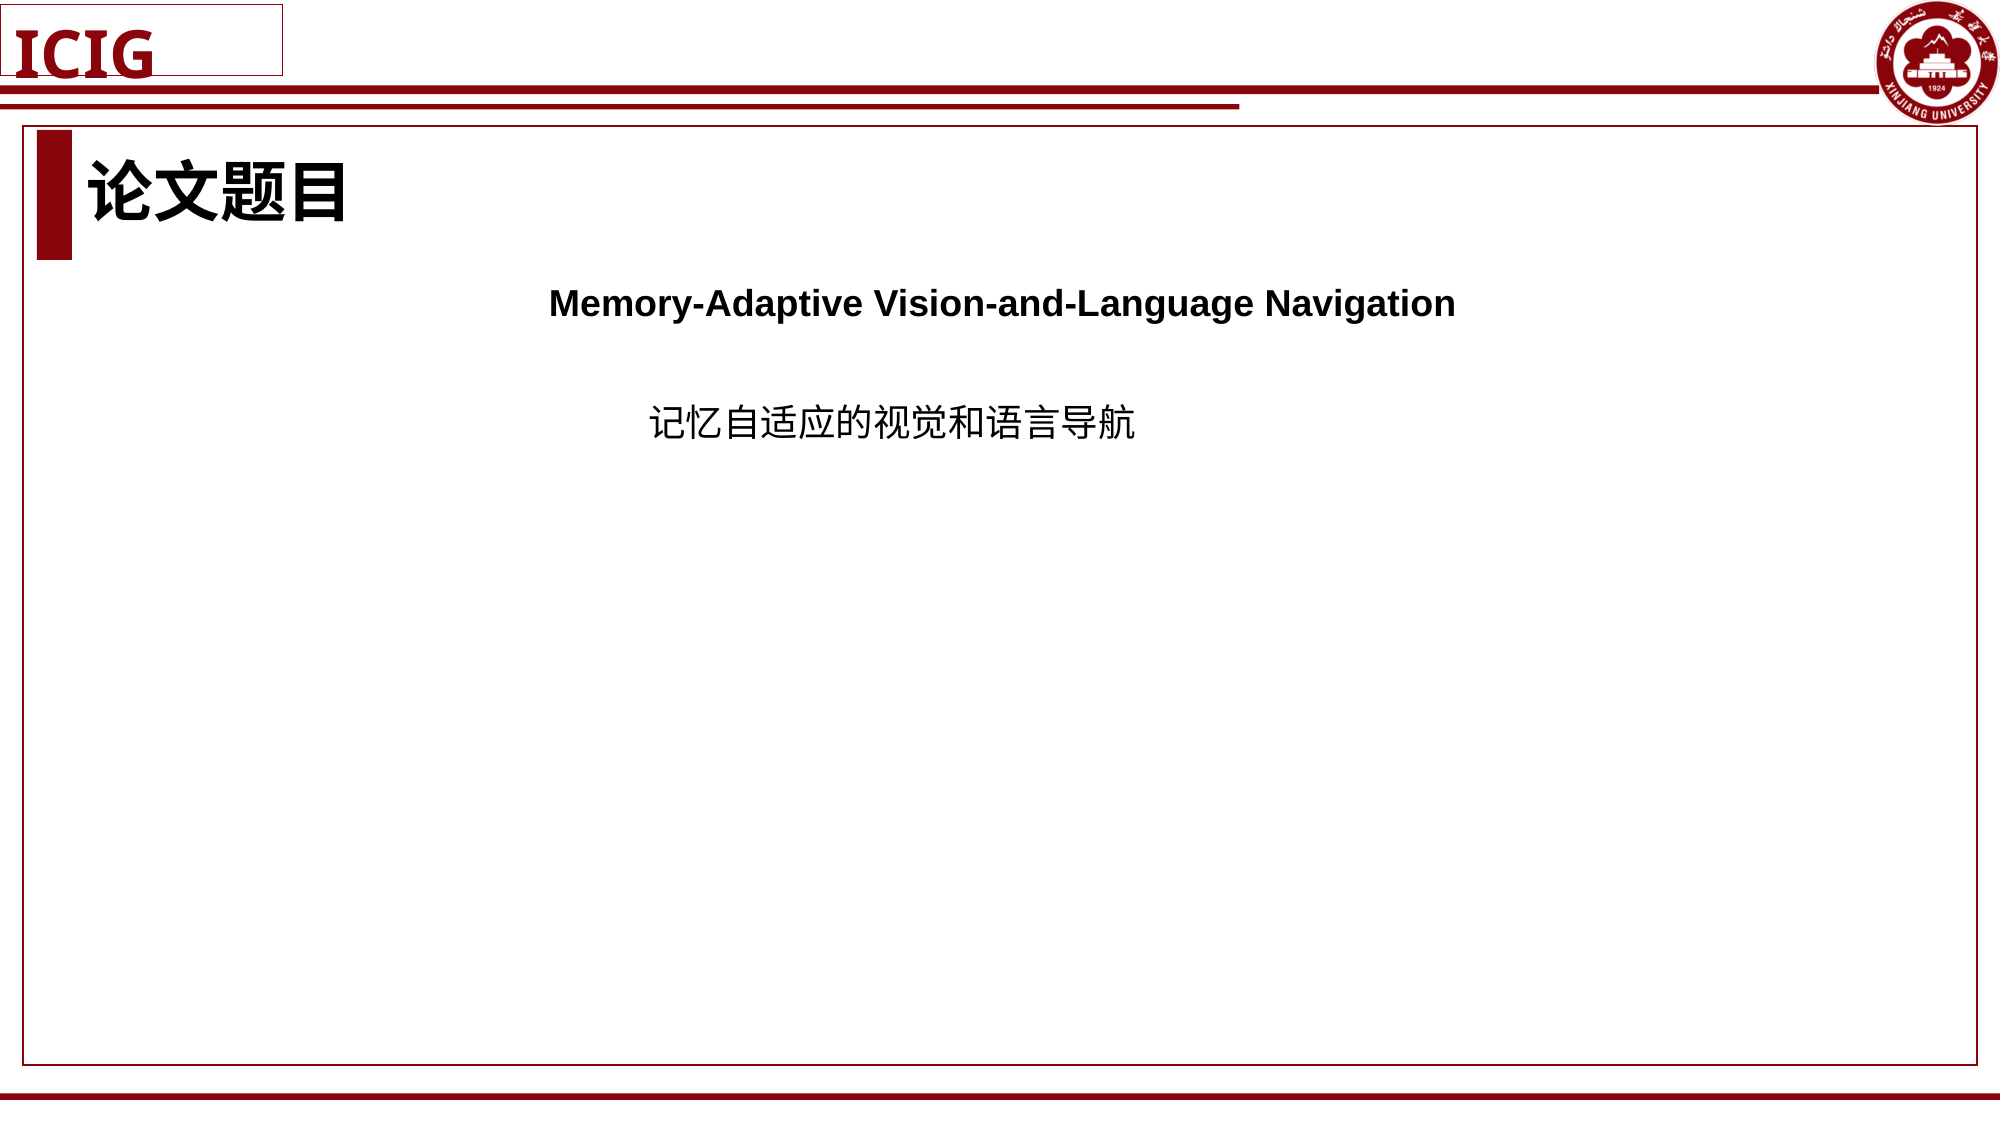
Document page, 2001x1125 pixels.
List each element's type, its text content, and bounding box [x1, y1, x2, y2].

text_box [0, 104, 1240, 110]
text_box [22, 125, 1978, 1066]
text_box 记忆自适应的视觉和语言导航 [633, 391, 1572, 459]
text_box Memory-Adaptive Vision-and-Language Navigation [37, 271, 1969, 331]
picture [1874, 0, 2000, 126]
text_box [36, 129, 73, 261]
text_box [0, 1093, 2000, 1100]
text_box [0, 85, 1874, 95]
text_box ICIG [0, 4, 283, 76]
